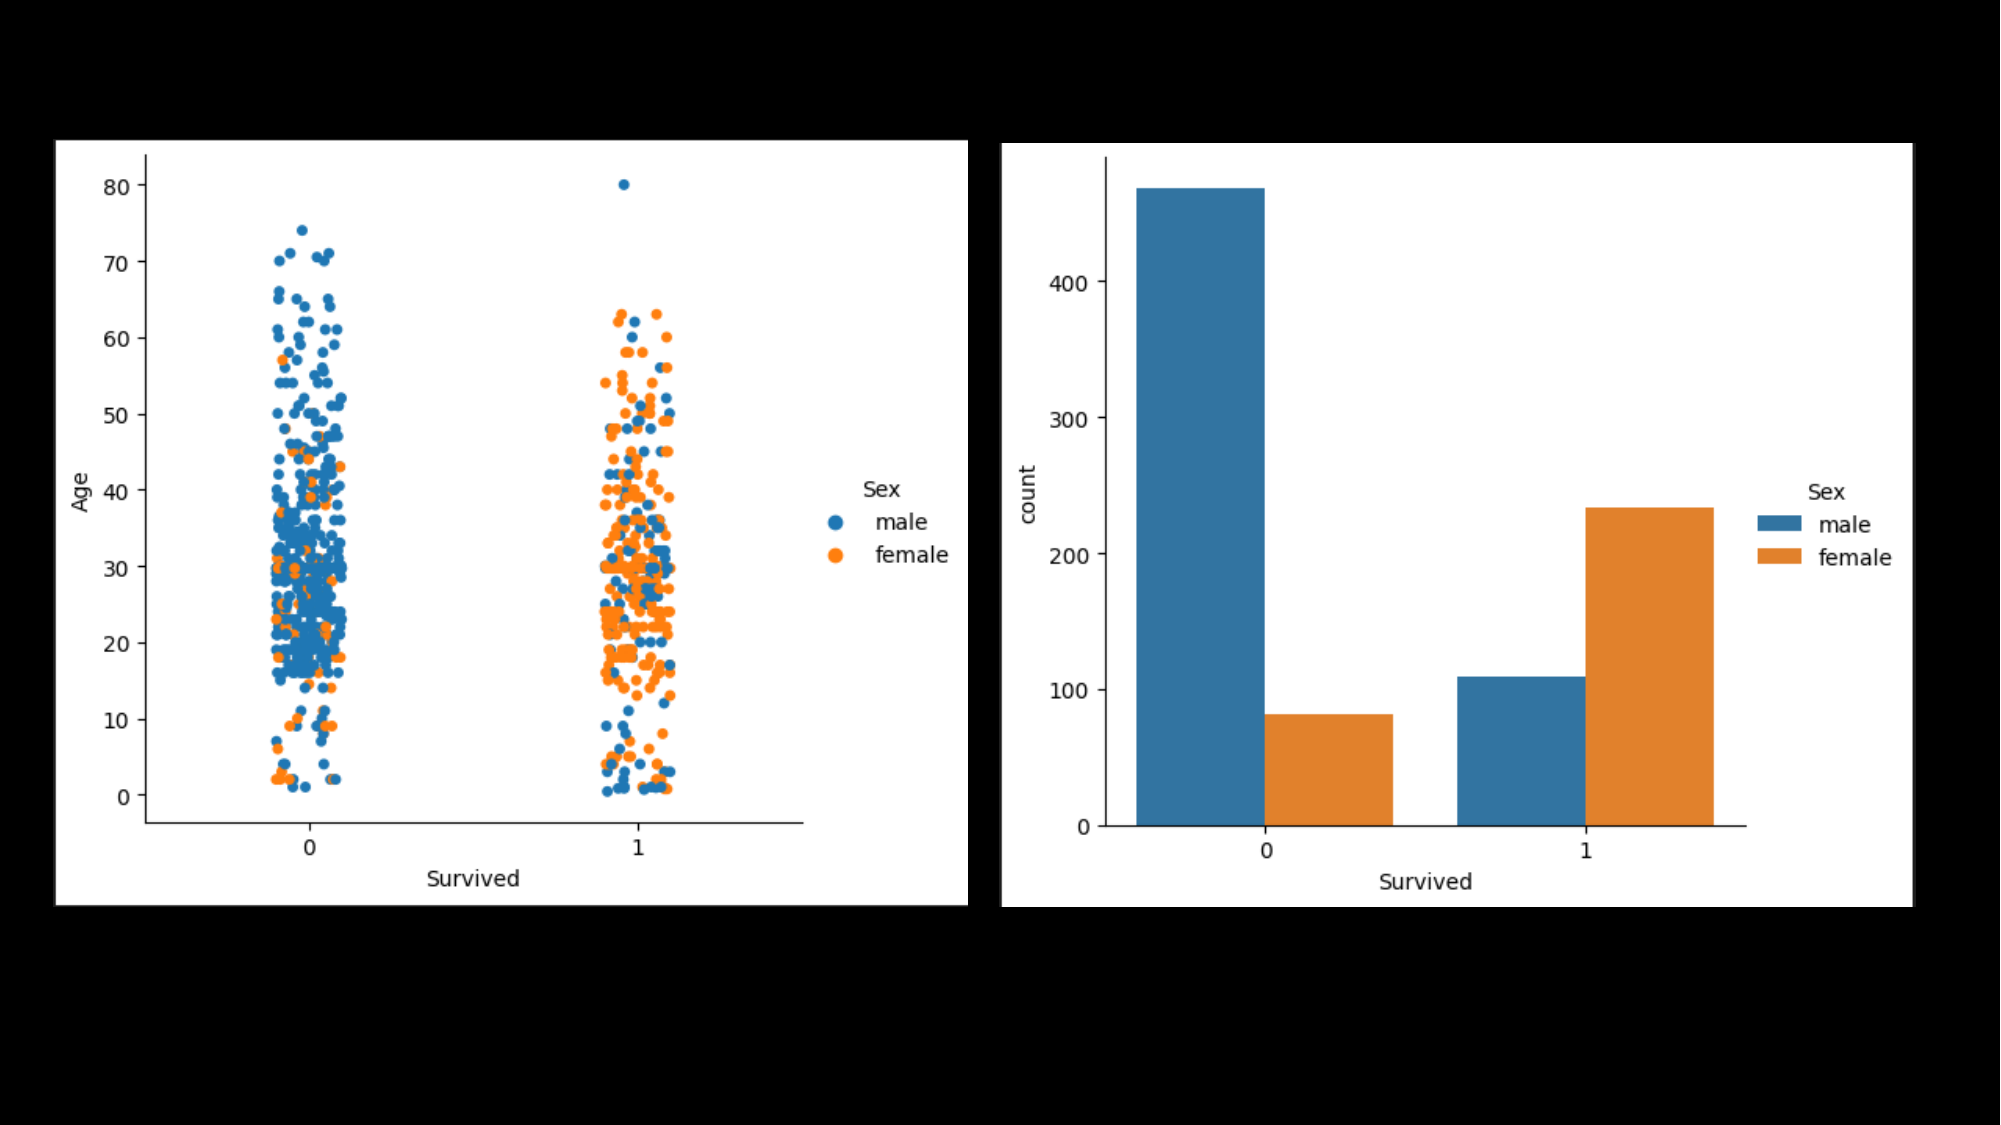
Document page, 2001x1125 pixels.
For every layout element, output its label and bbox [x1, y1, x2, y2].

picture [999, 143, 1916, 907]
picture [53, 139, 968, 907]
